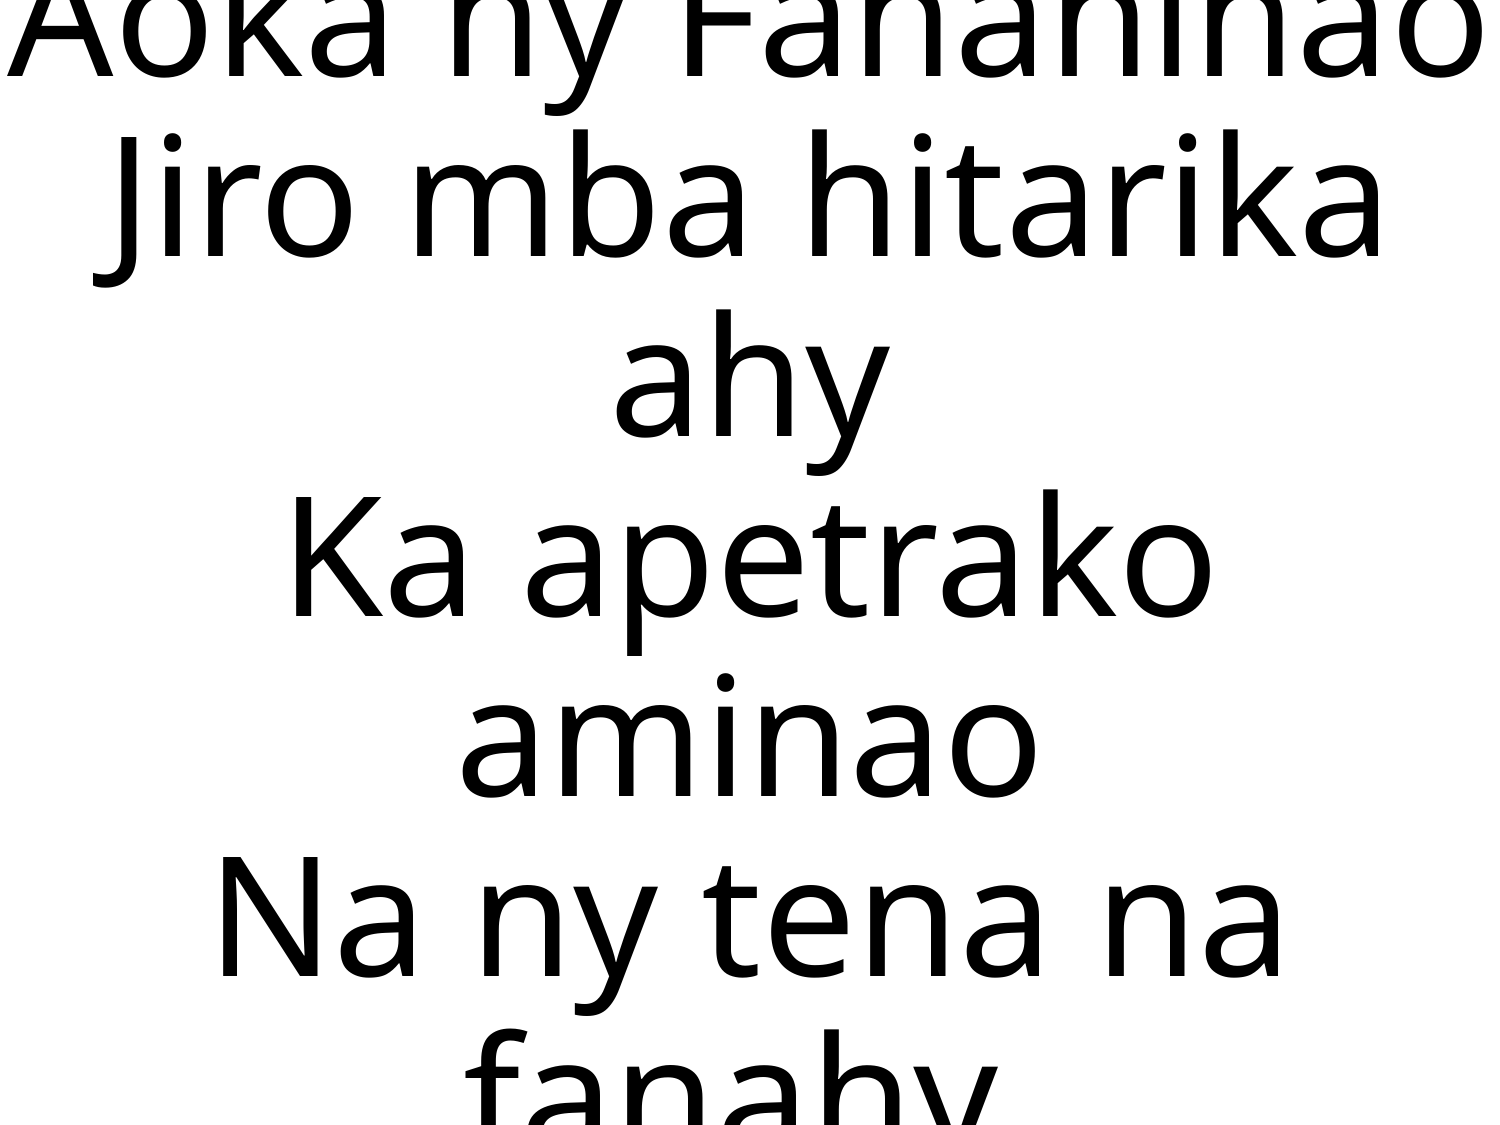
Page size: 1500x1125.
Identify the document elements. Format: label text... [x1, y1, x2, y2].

title Aoka ny Fanahinao Jiro mba hitarika ahy Ka apetrako aminao Na ny tena na fanahy. [0, 453, 1500, 672]
